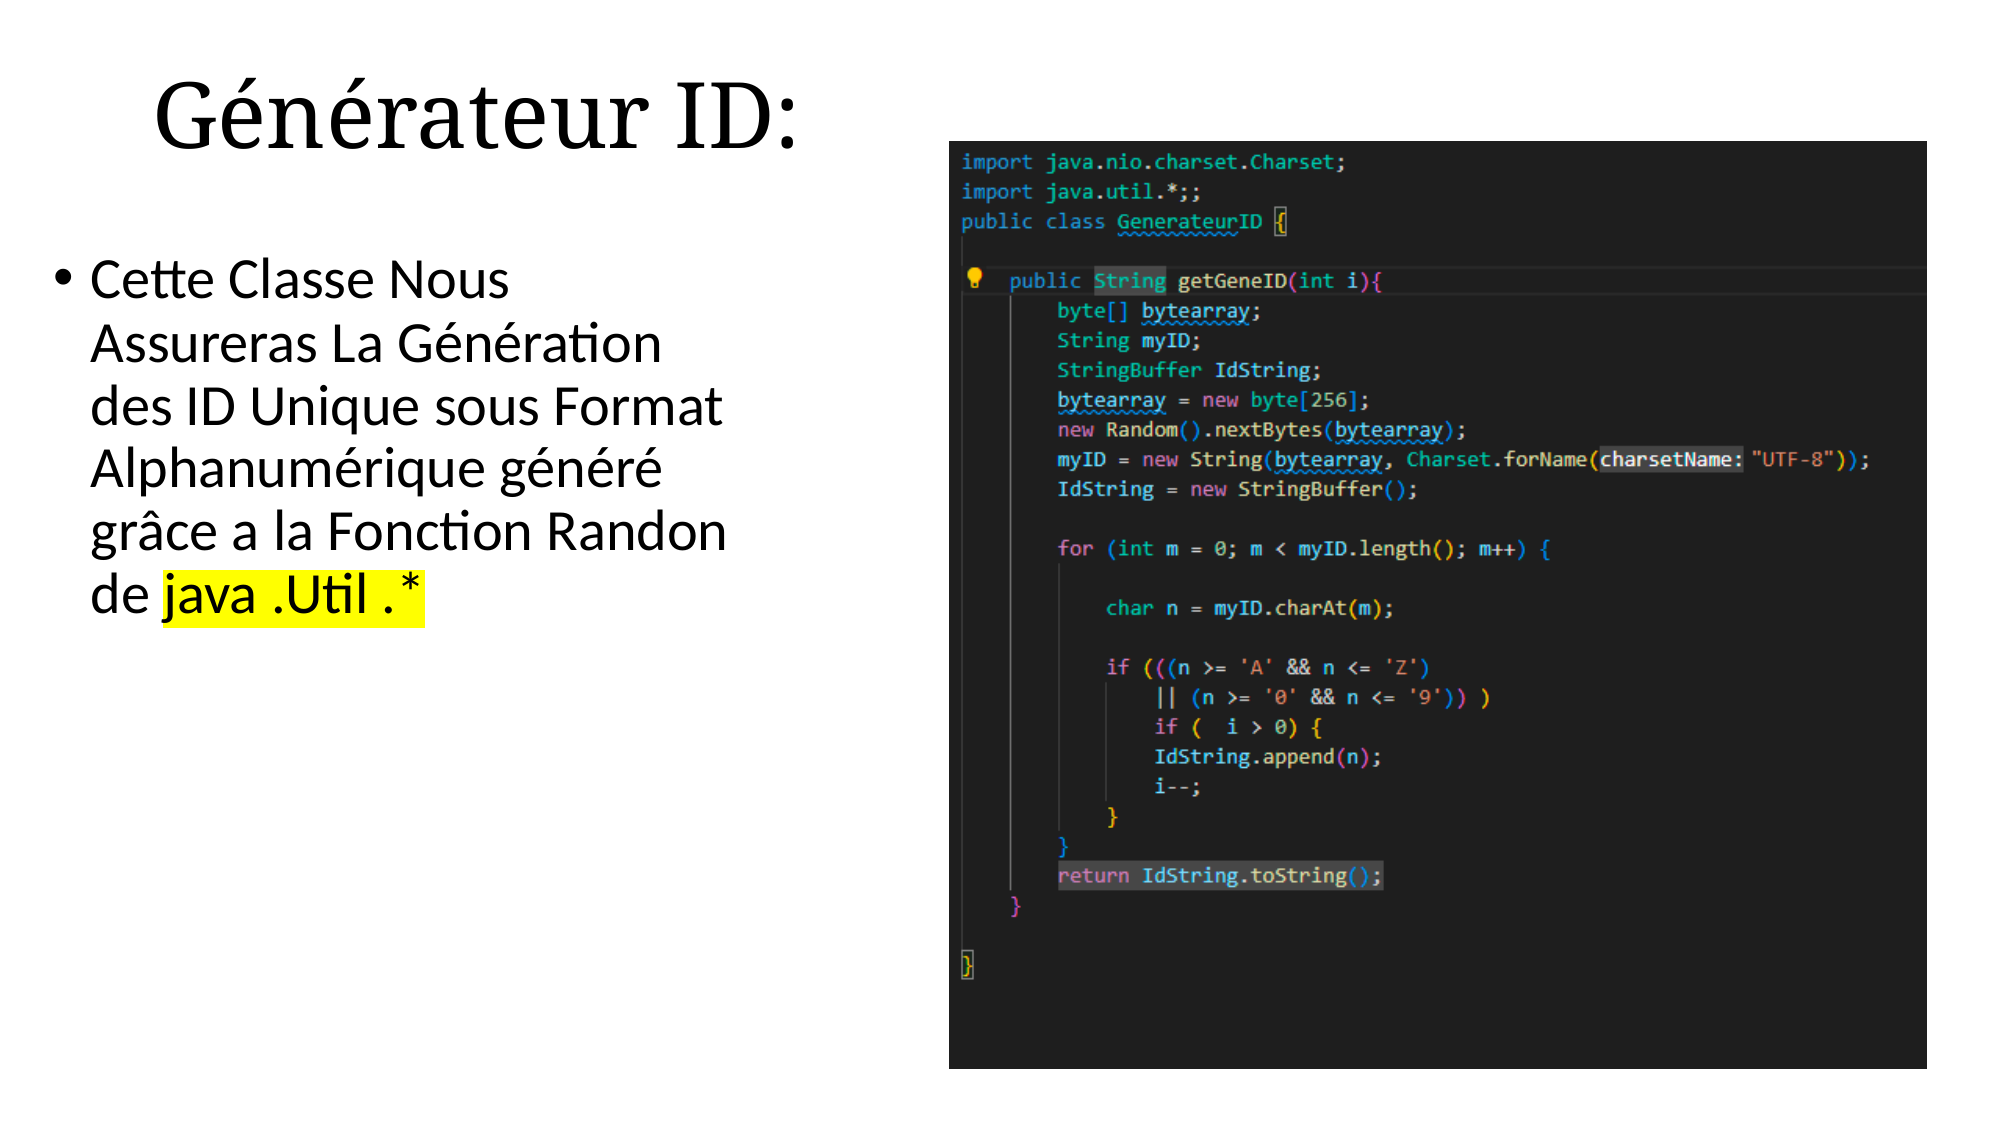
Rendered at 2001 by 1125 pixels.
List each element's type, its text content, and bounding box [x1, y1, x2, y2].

list Cette Classe Nous Assureras La Génération des ID Unique sous Format Alphanumérique généré grâce a la Fonction Randon de java .Util .* [38, 241, 748, 1038]
title Générateur ID: [137, 59, 1701, 179]
picture [949, 141, 1927, 1069]
